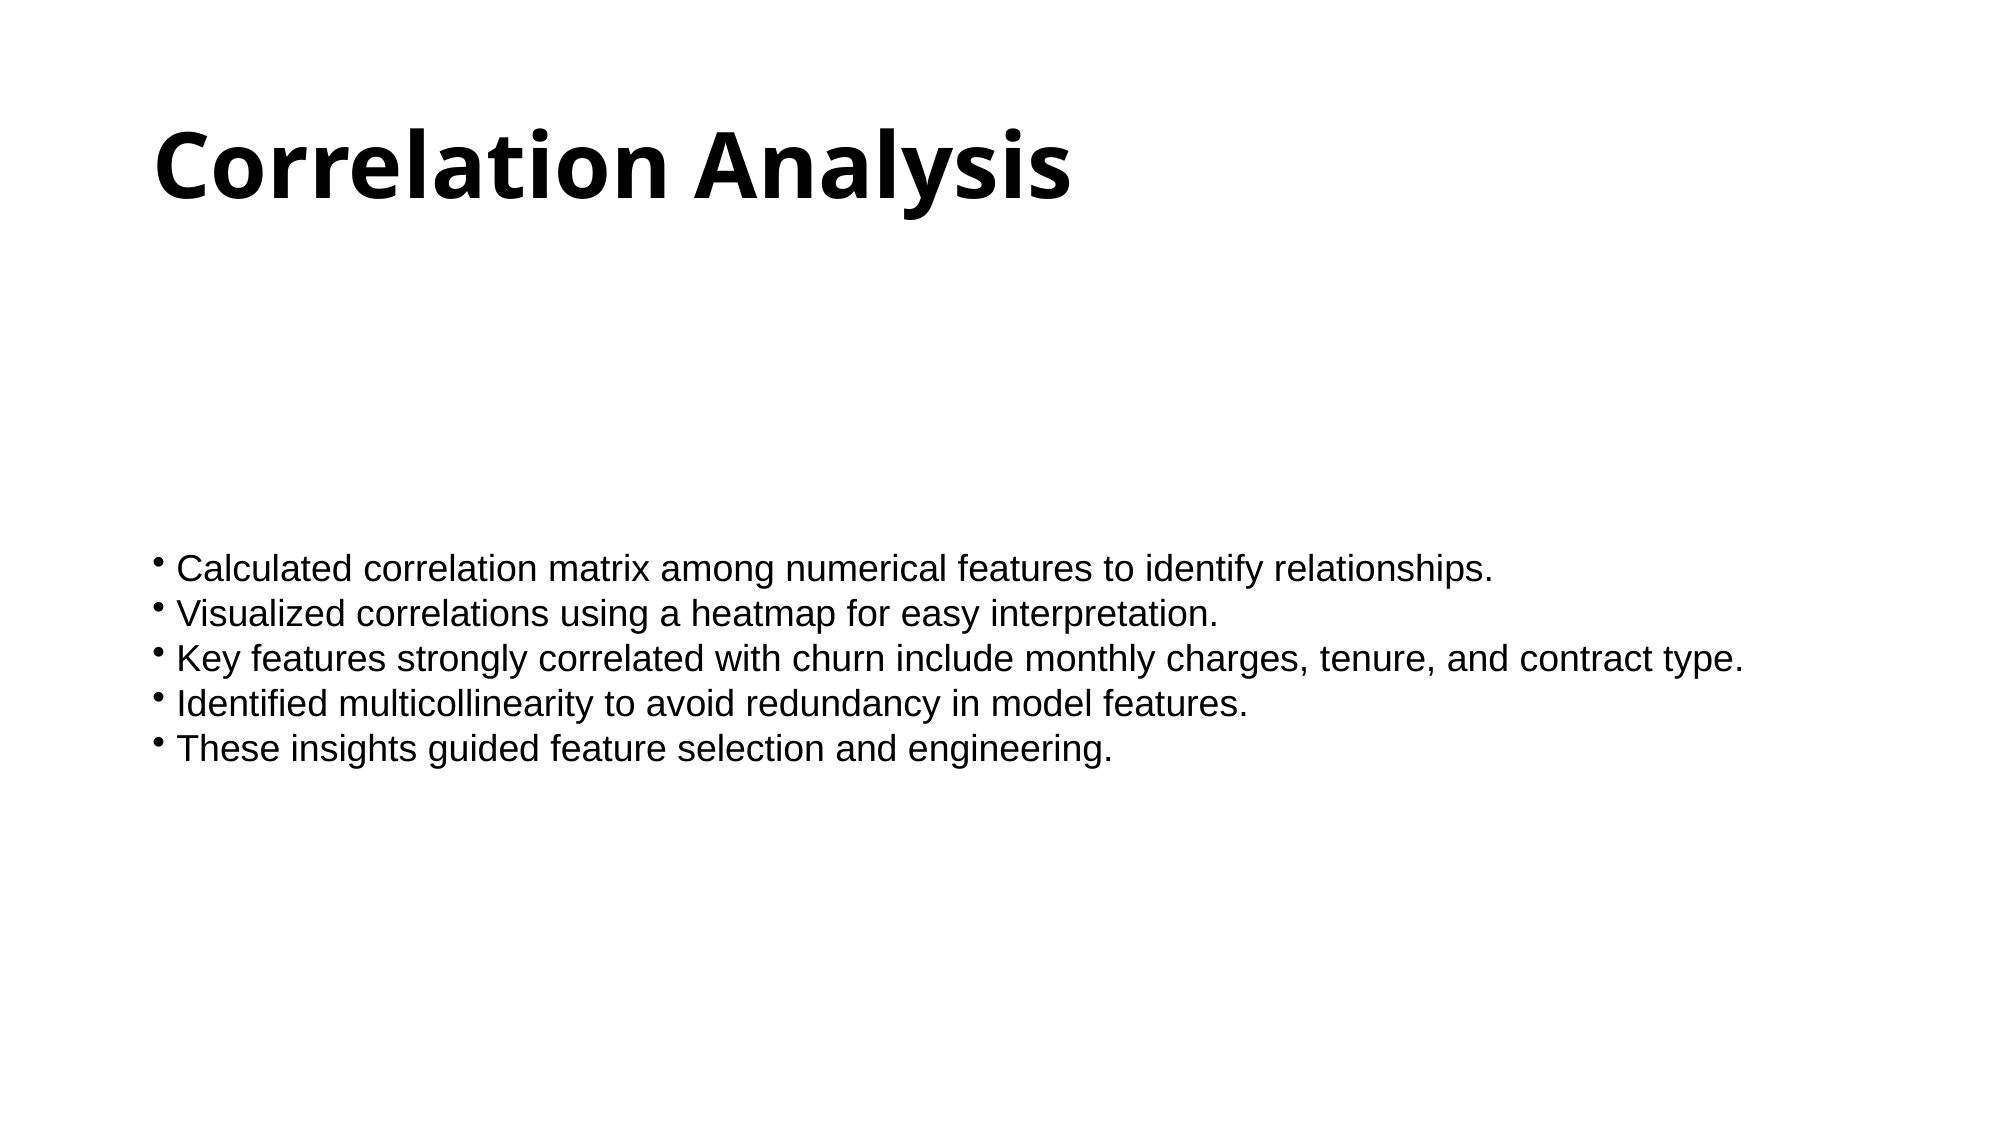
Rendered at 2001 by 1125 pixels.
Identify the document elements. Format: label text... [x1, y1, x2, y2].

title Correlation Analysis [137, 59, 1863, 278]
list Calculated correlation matrix among numerical features to identify relationships. Visualized correlations using a heatmap for easy interpretation. Key features strongly correlated with churn include monthly charges, tenure, and contract type. Identified multicollinearity to avoid redundancy in model features. These insights guided feature selection and engineering. [137, 330, 1768, 983]
